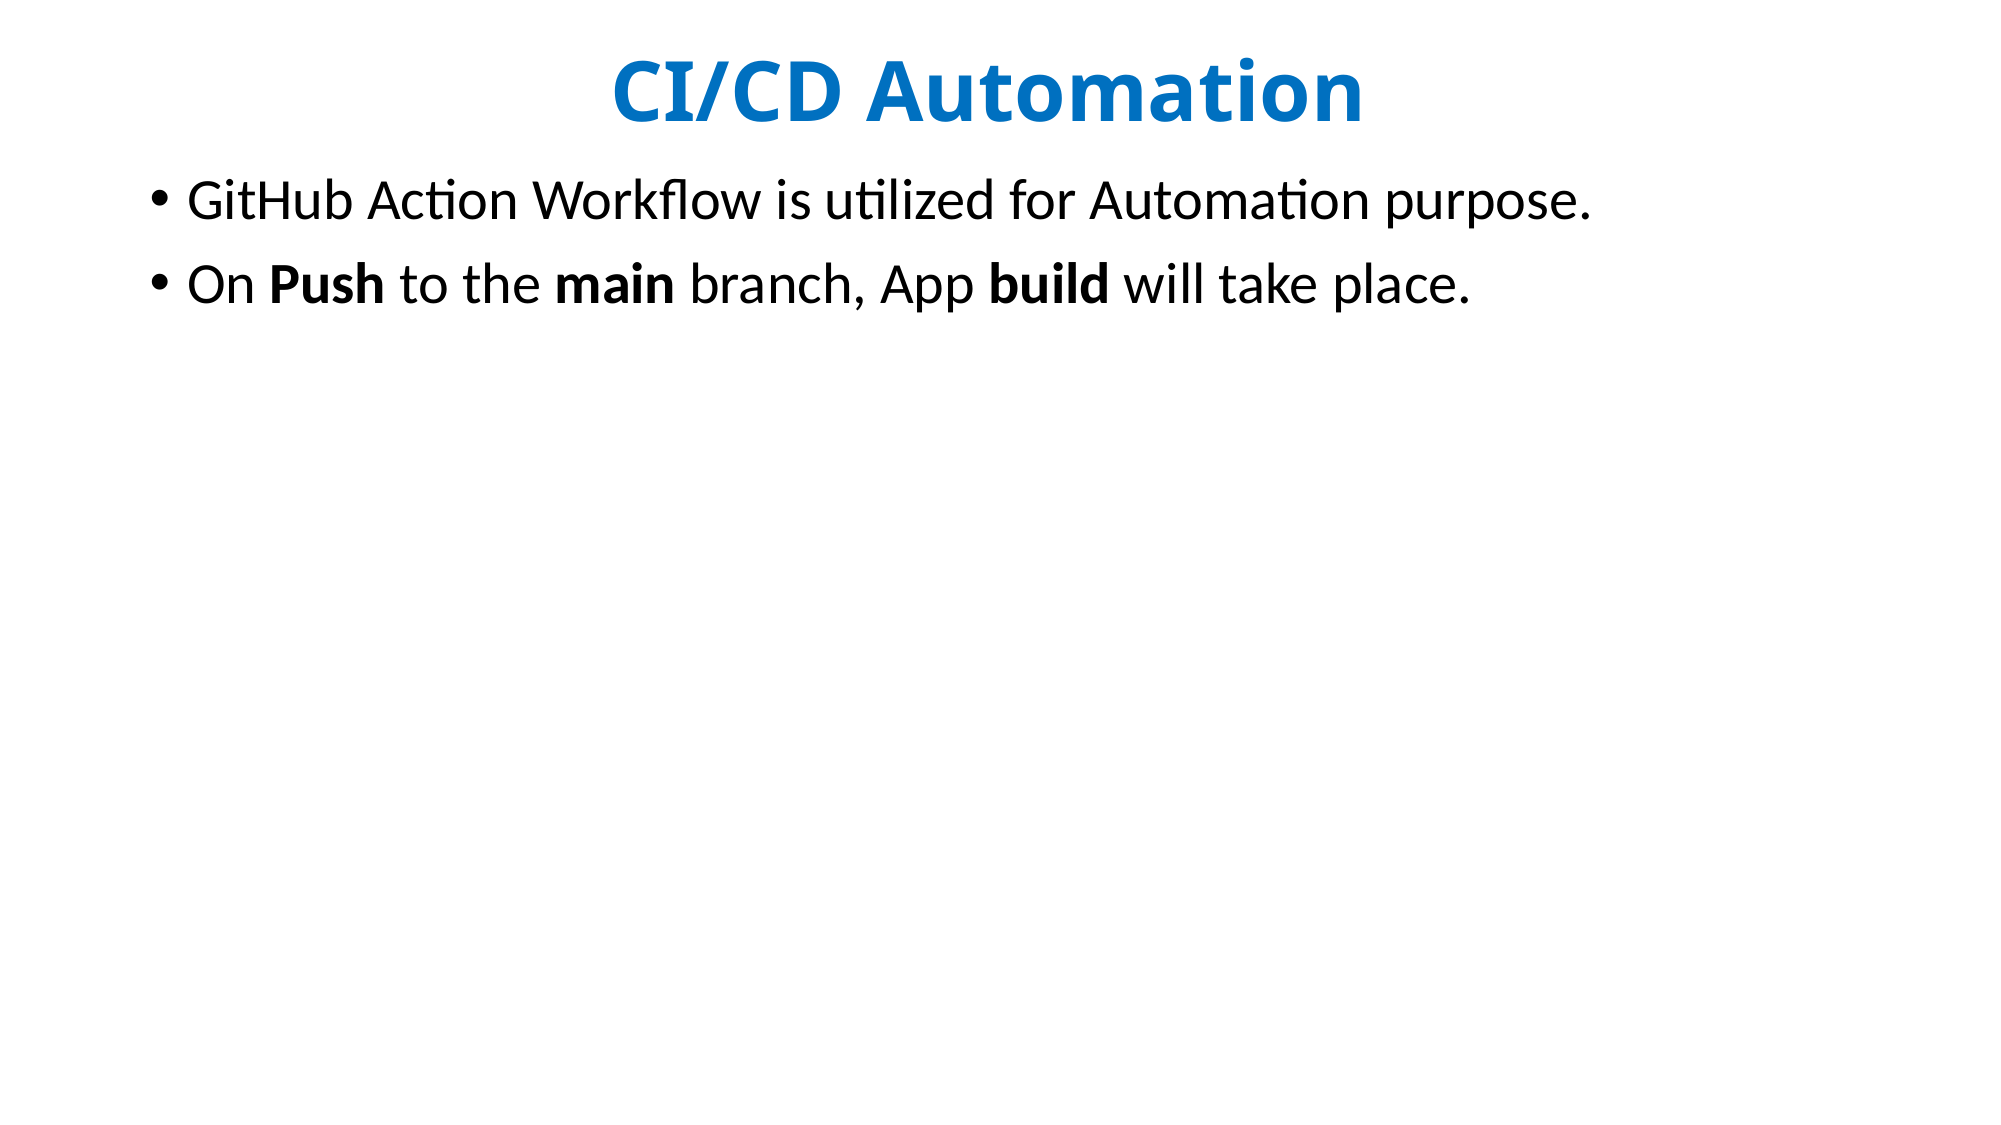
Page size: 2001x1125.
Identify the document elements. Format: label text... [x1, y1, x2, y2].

list GitHub Action Workflow is utilized for Automation purpose. On Push to the main branch, App build will take place. [134, 161, 1860, 1084]
title CI/CD Automation [134, 41, 1843, 149]
